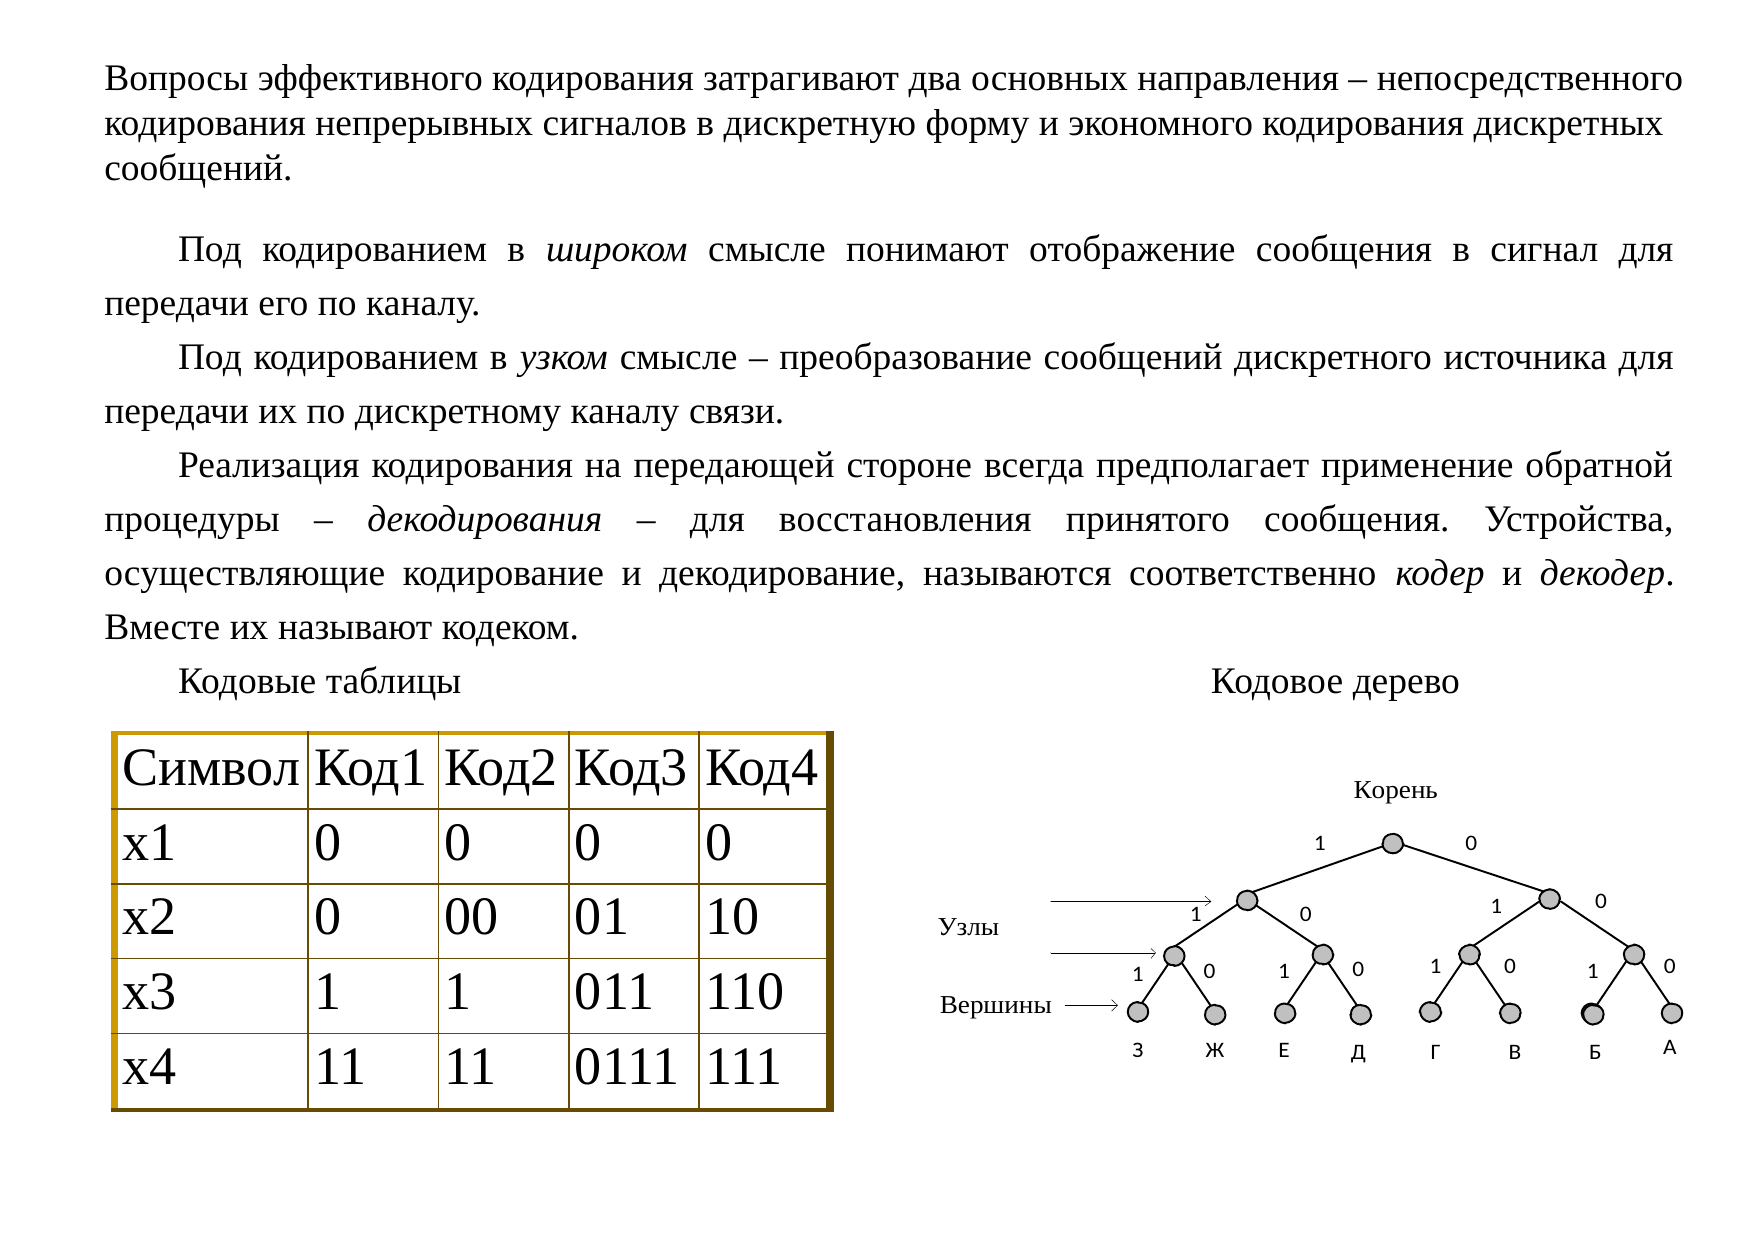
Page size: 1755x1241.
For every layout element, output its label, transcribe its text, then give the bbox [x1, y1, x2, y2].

table_cell 0 [700, 810, 826, 883]
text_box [895, 756, 1700, 1087]
table_cell 0 [570, 810, 698, 883]
table_header Код3 [570, 735, 698, 808]
table_cell 111 [700, 1034, 826, 1108]
text_box Вопросы эффективного кодирования затрагивают два основных направления – непосредственного кодирования непрерывных сигналов в дискретную форму и экономного кодирования дискретных сообщений. [89, 45, 1703, 195]
table_cell 011 [570, 959, 698, 1033]
table_header Символ [118, 735, 307, 808]
table_cell x3 [118, 959, 307, 1033]
table_cell 11 [309, 1034, 438, 1108]
table_header Код4 [700, 735, 826, 808]
table_cell 01 [570, 885, 698, 958]
table_header Код2 [439, 735, 568, 808]
table_cell x1 [118, 810, 307, 883]
table_cell 0 [439, 810, 568, 883]
table_cell 1 [309, 959, 438, 1033]
table_cell 11 [439, 1034, 568, 1108]
table_cell x4 [118, 1034, 307, 1108]
table_cell 10 [700, 885, 826, 958]
table_cell 0 [309, 885, 438, 958]
table_header Код1 [309, 735, 438, 808]
table_cell 1 [439, 959, 568, 1033]
table_cell 110 [700, 959, 826, 1033]
table_cell 0111 [570, 1034, 698, 1108]
text_box Под кодированием в широком смысле понимают отображение сообщения в сигнал для передачи его по каналу. Под кодированием в узком смысле – преобразование сообщений дискретного источника для передачи их по дискретному каналу связи. Реализация кодирования на передающей стороне всегда предполагает применение обратной процедуры – декодирования – для восстановления принятого сообщения. Устройства, осуществляющие кодирование и декодирование, называются соответственно кодер и декодер. Вместе их называют кодеком. Кодовые таблицы Кодовое дерево [89, 207, 1690, 709]
table_cell 00 [439, 885, 568, 958]
table_cell 0 [309, 810, 438, 883]
table_cell x2 [118, 885, 307, 958]
